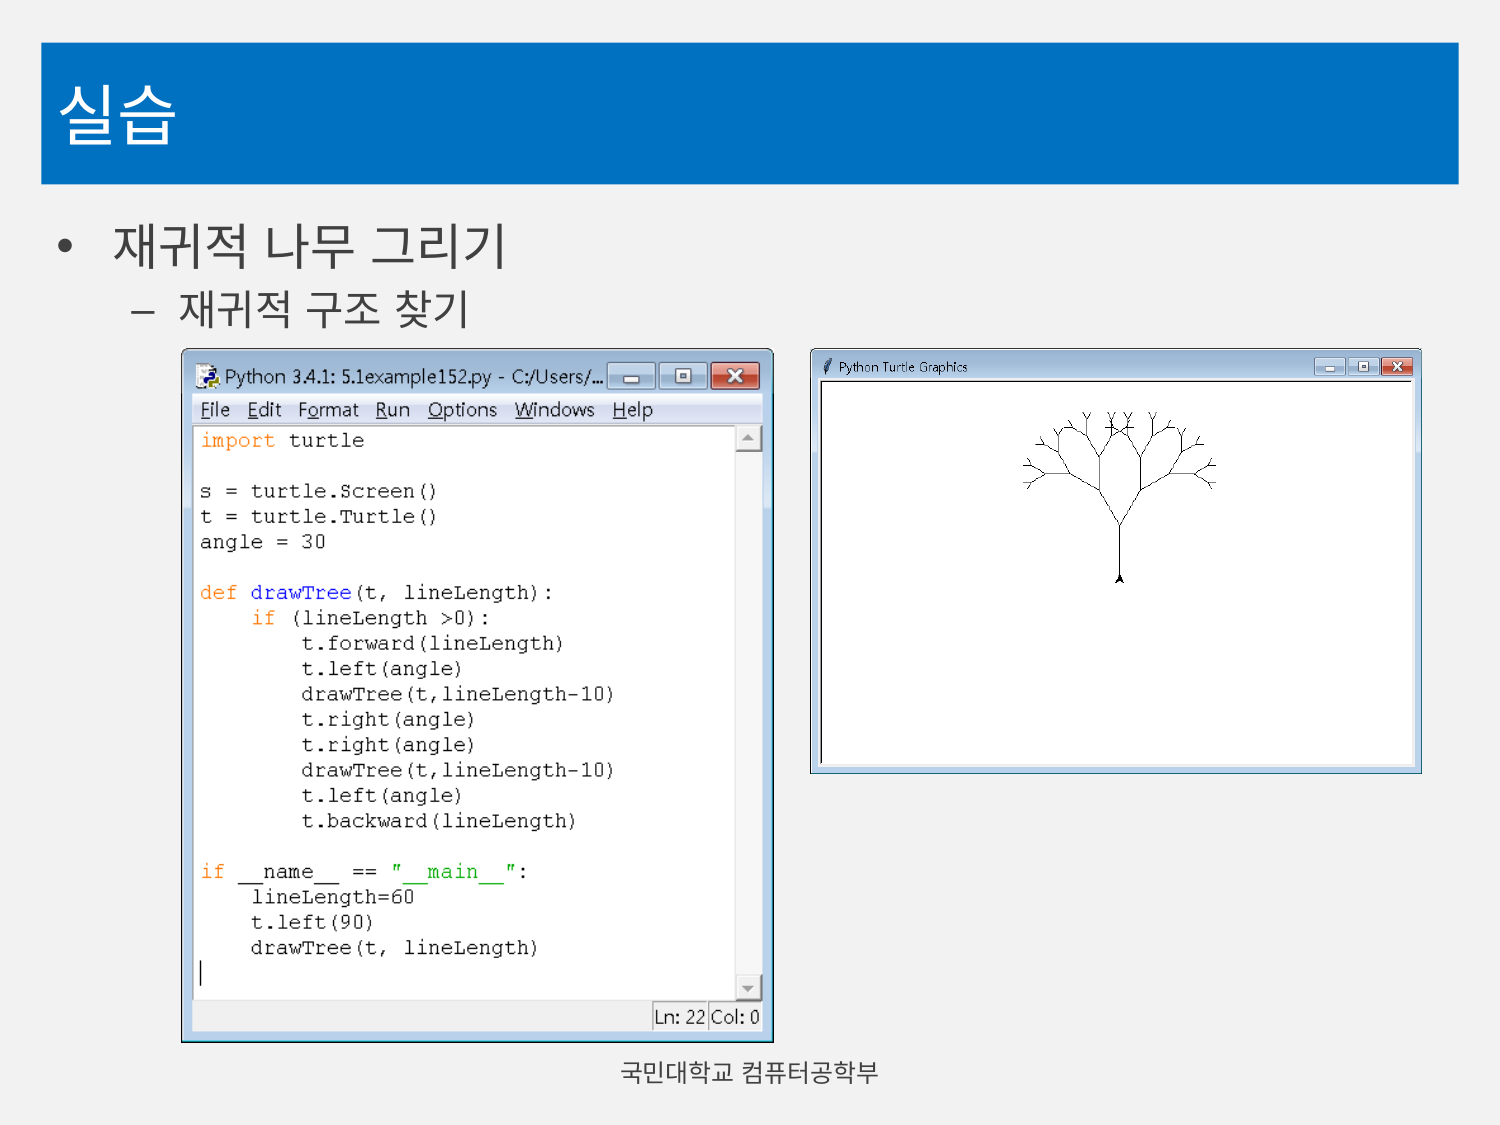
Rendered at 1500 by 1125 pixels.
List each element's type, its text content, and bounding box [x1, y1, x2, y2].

picture [180, 348, 774, 1043]
picture [810, 348, 1423, 775]
title 실습 [41, 42, 1459, 185]
list 재귀적 나무 그리기 재귀적 구조 찾기 [41, 208, 1459, 1000]
footer 국민대학교 컴퓨터공학부 [466, 1042, 1034, 1103]
